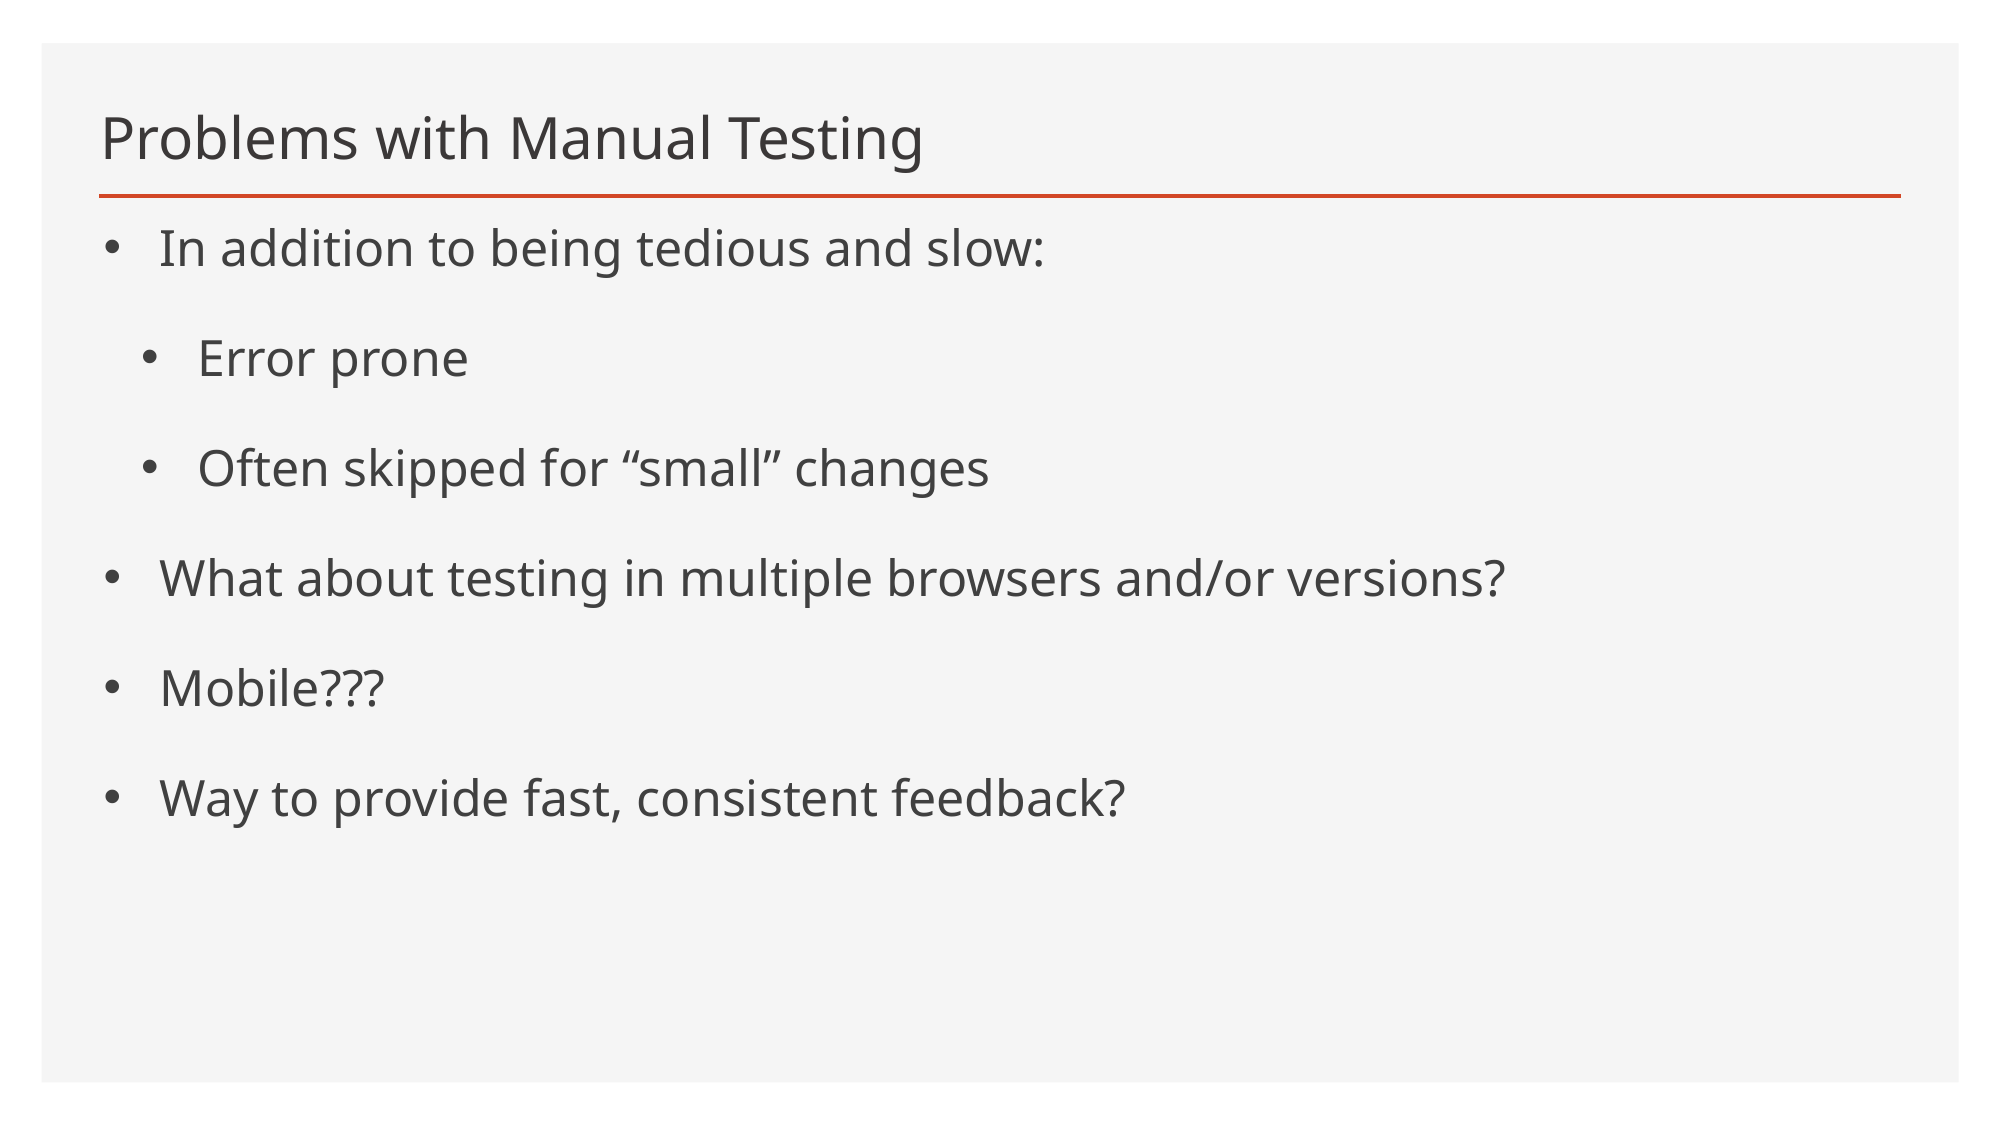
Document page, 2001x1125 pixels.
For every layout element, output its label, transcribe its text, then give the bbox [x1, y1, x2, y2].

title Problems with Manual Testing [85, 73, 1910, 179]
list In addition to being tedious and slow: Error prone Often skipped for “small” changes What about testing in multiple browsers and/or versions? Mobile??? Way to provide fast, consistent feedback? [88, 208, 1913, 1079]
